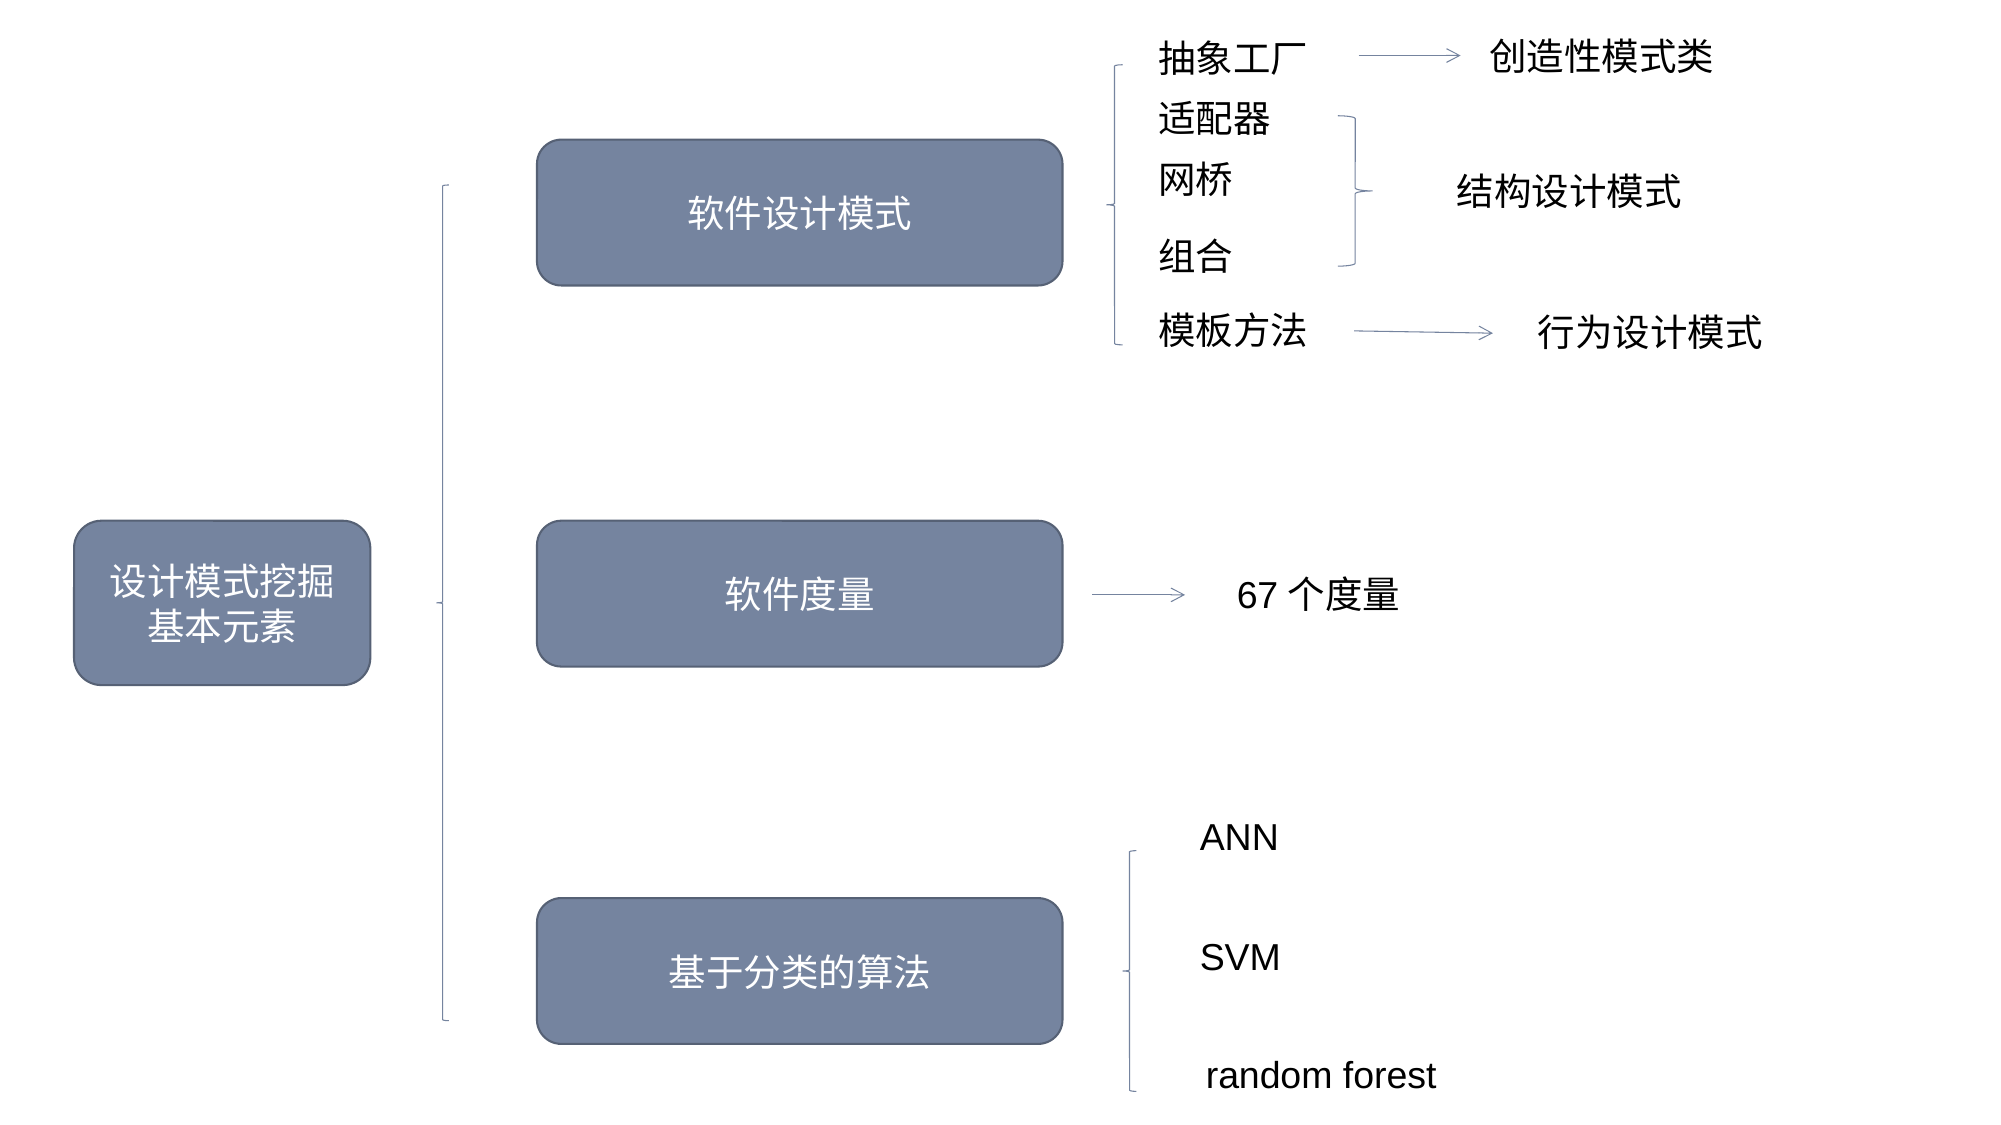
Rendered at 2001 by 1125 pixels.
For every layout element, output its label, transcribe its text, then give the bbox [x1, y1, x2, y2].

text_box [436, 184, 449, 1022]
text_box 网桥 [1356, 148, 1561, 209]
text_box [1337, 115, 1373, 267]
text_box [1106, 64, 1123, 346]
text_box 网桥 [1143, 148, 1337, 209]
text_box 抽象工厂 [1143, 27, 1561, 88]
text_box ANN [1185, 805, 1426, 865]
text_box 行为设计模式 [1523, 301, 1940, 362]
text_box 创造性模式类 [1474, 25, 1892, 85]
text_box random forest [1191, 1043, 1513, 1104]
text_box 软件设计模式 [535, 138, 1064, 287]
text_box 软件度量 [535, 519, 1064, 668]
text_box 67个度量 [1222, 563, 1524, 624]
text_box 结构设计模式 [1442, 160, 1859, 221]
text_box 适配器 [1143, 88, 1561, 148]
text_box SVM [1185, 925, 1426, 986]
text_box 基于分类的算法 [535, 897, 1064, 1045]
text_box 组合 [1143, 225, 1561, 285]
text_box [1122, 850, 1137, 1092]
text_box 设计模式挖掘基本元素 [72, 519, 372, 687]
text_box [1354, 330, 1494, 334]
text_box 模板方法 [1143, 299, 1561, 359]
